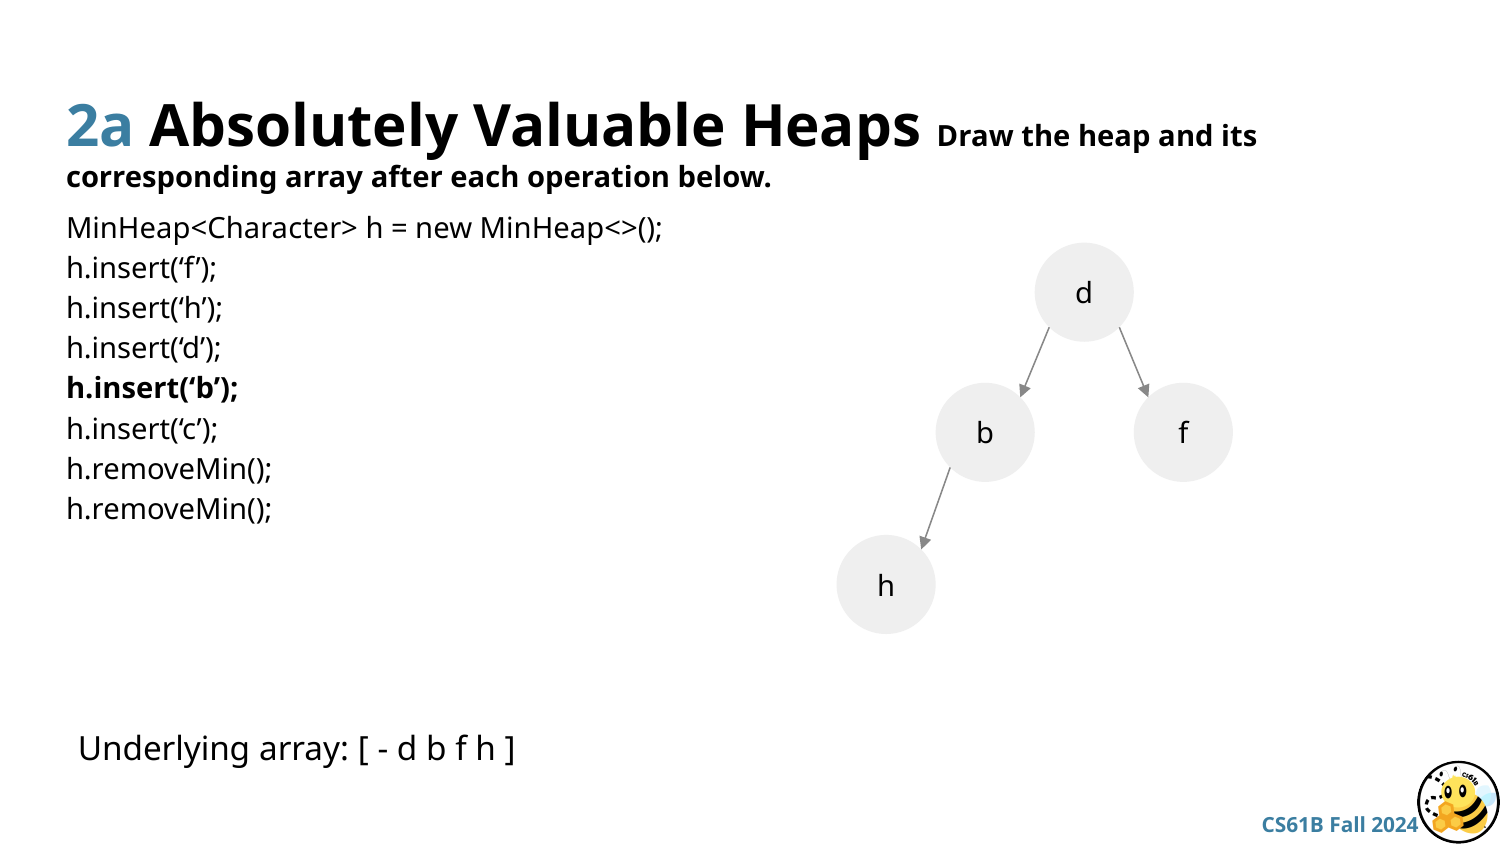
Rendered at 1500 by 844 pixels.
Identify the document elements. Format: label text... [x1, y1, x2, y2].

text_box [1019, 326, 1050, 398]
title 2a Absolutely Valuable Heaps Draw the heap and its corresponding array after each operation below. [51, 72, 1449, 167]
text_box h [836, 534, 936, 635]
picture [1417, 760, 1500, 844]
text_box f [1133, 382, 1233, 482]
list MinHeap<Character> h = new MinHeap<>(); h.insert(‘f’); h.insert(‘h’); h.insert(‘d’); h.insert(‘b’); h.insert(‘c’); h.removeMin(); h.removeMin(); [51, 189, 777, 566]
text_box d [1034, 242, 1134, 342]
text_box Underlying array: [ - d b f h ] [62, 711, 721, 782]
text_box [920, 467, 951, 550]
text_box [1119, 326, 1149, 398]
text_box b [935, 382, 1035, 482]
